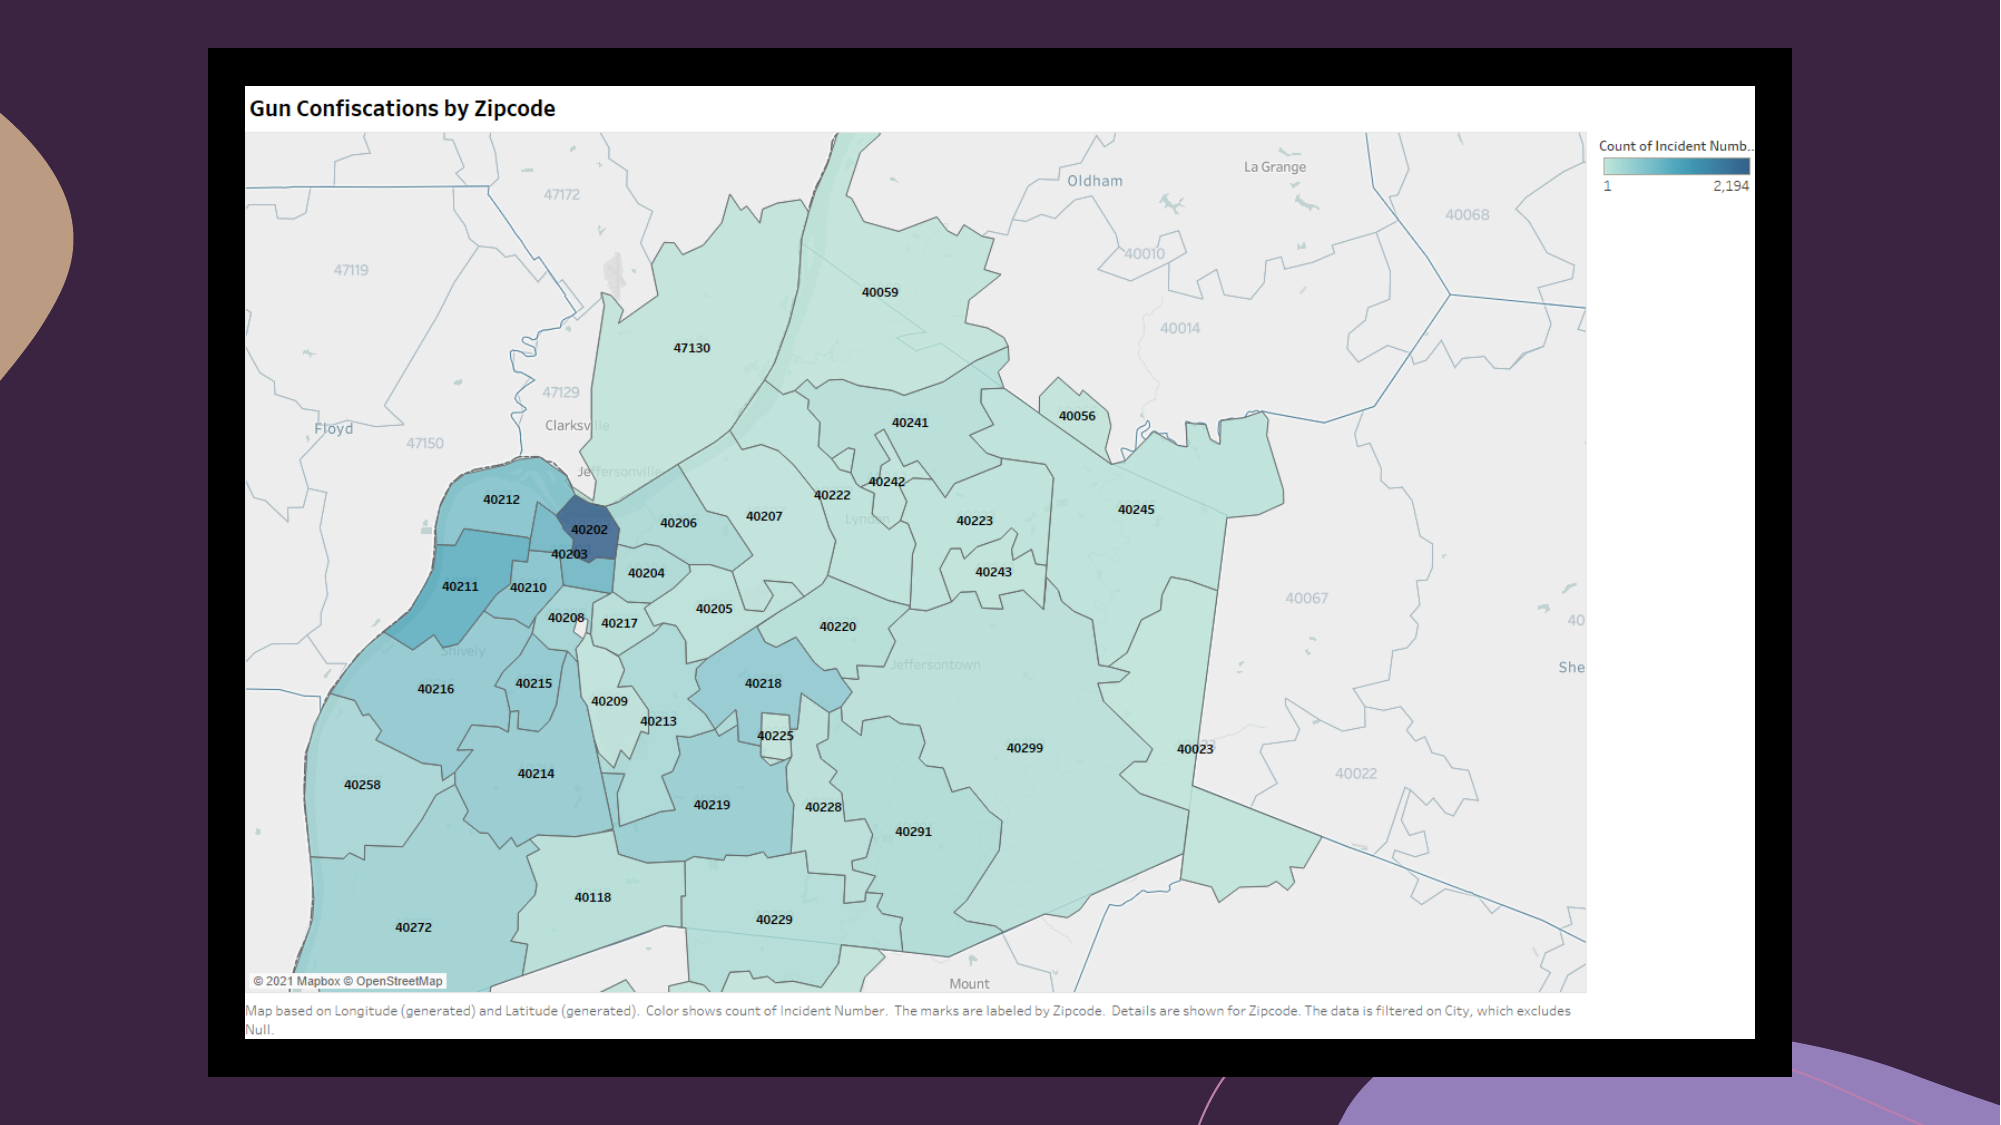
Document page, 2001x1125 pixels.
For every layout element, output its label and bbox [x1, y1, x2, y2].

list [245, 85, 1755, 1040]
